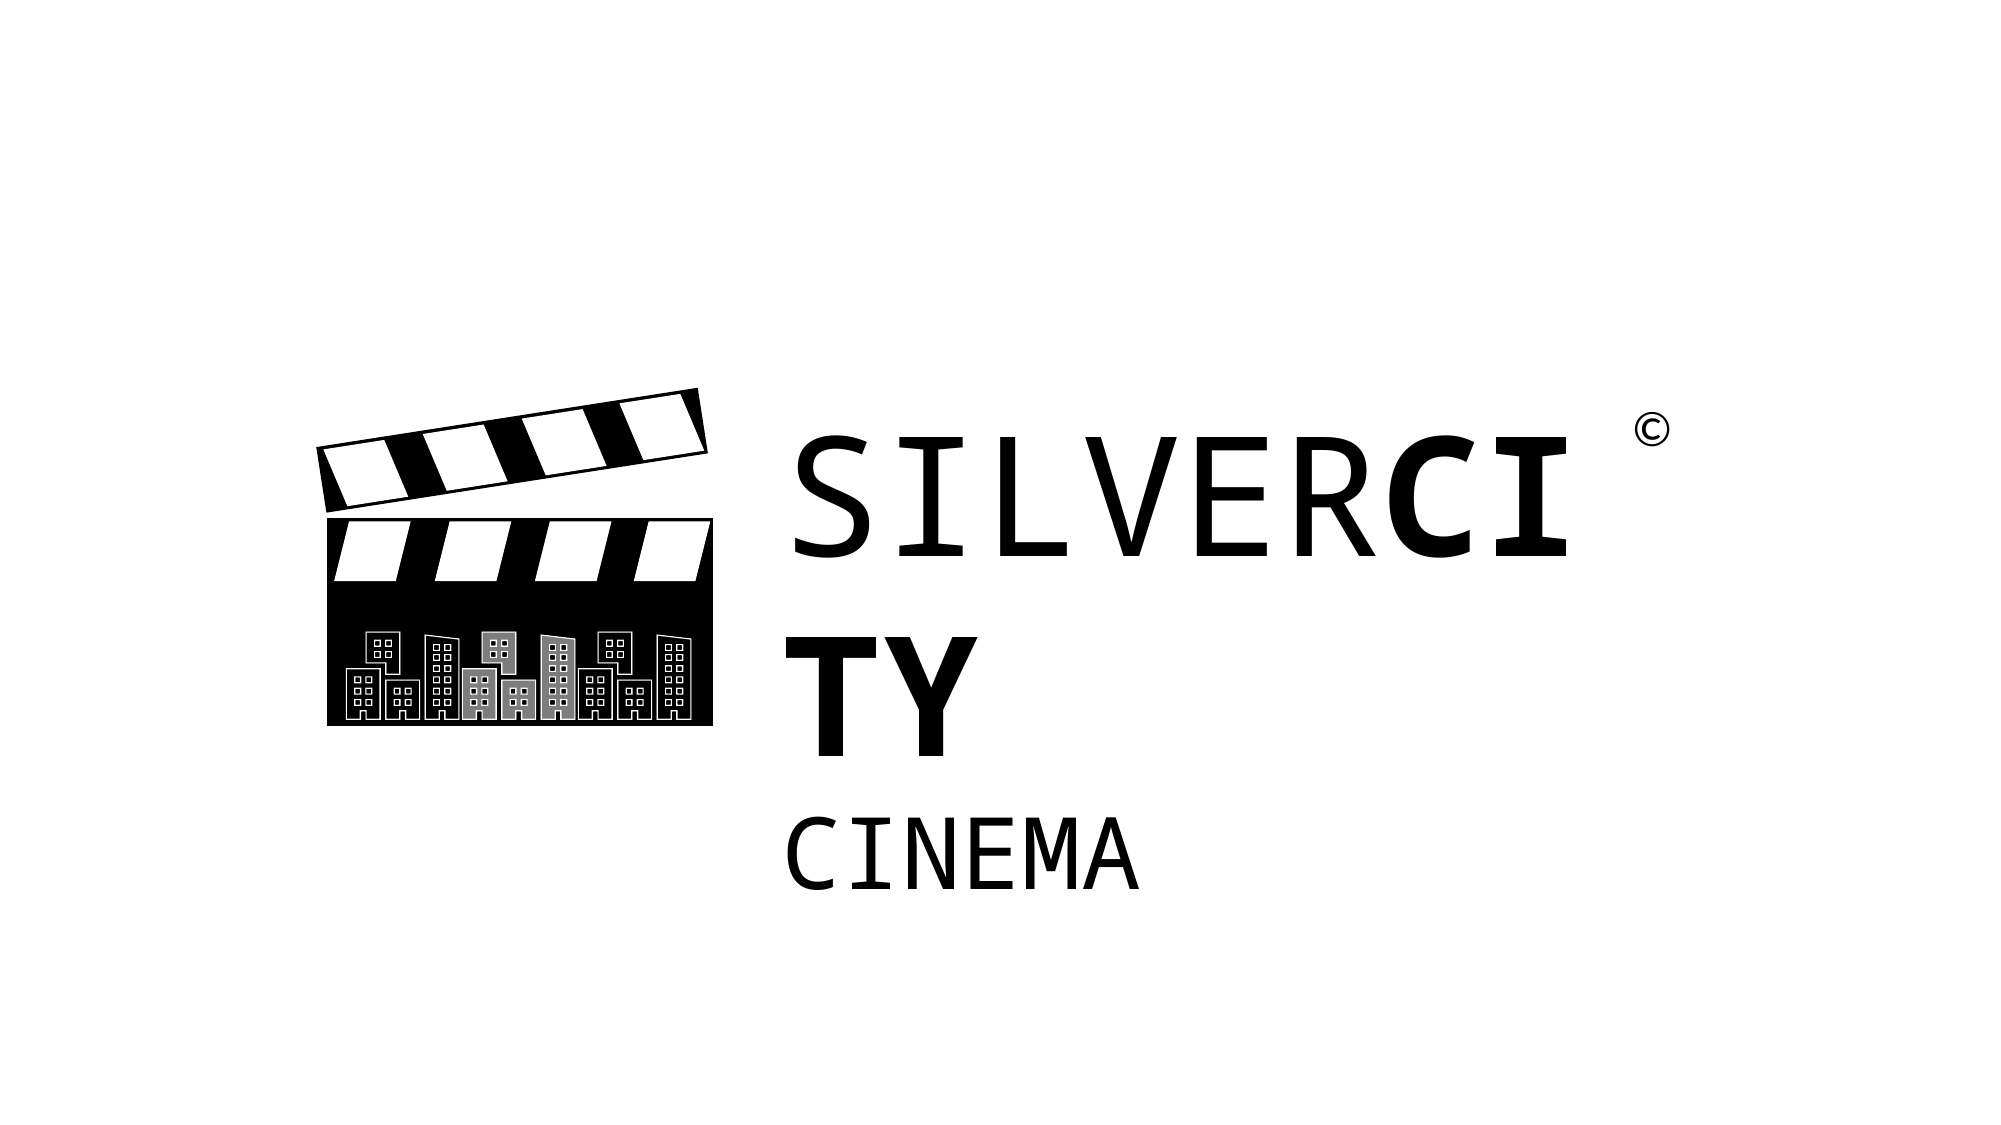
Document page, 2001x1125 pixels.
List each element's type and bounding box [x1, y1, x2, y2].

text_box [319, 382, 1680, 743]
